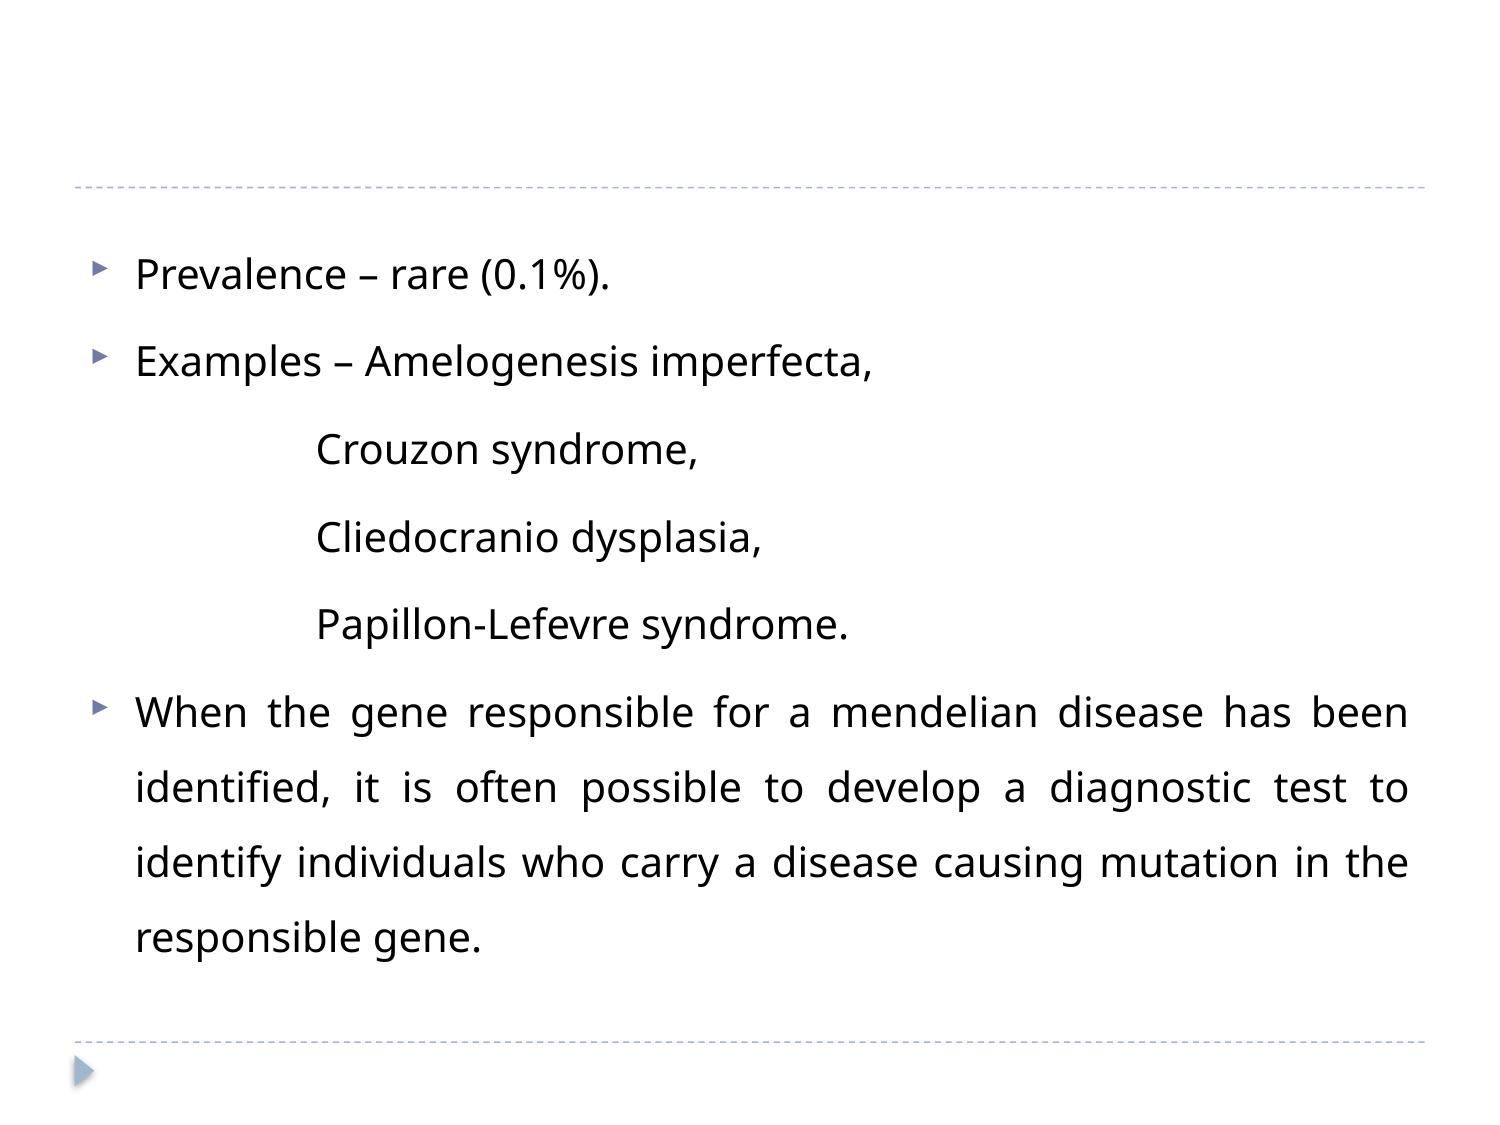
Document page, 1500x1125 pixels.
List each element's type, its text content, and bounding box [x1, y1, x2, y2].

list Prevalence – rare (0.1%). Examples – Amelogenesis imperfecta, Crouzon syndrome, Cliedocranio dysplasia, Papillon-Lefevre syndrome. When the gene responsible for a mendelian disease has been identified, it is often possible to develop a diagnostic test to identify individuals who carry a disease causing mutation in the responsible gene. [75, 215, 1425, 1025]
